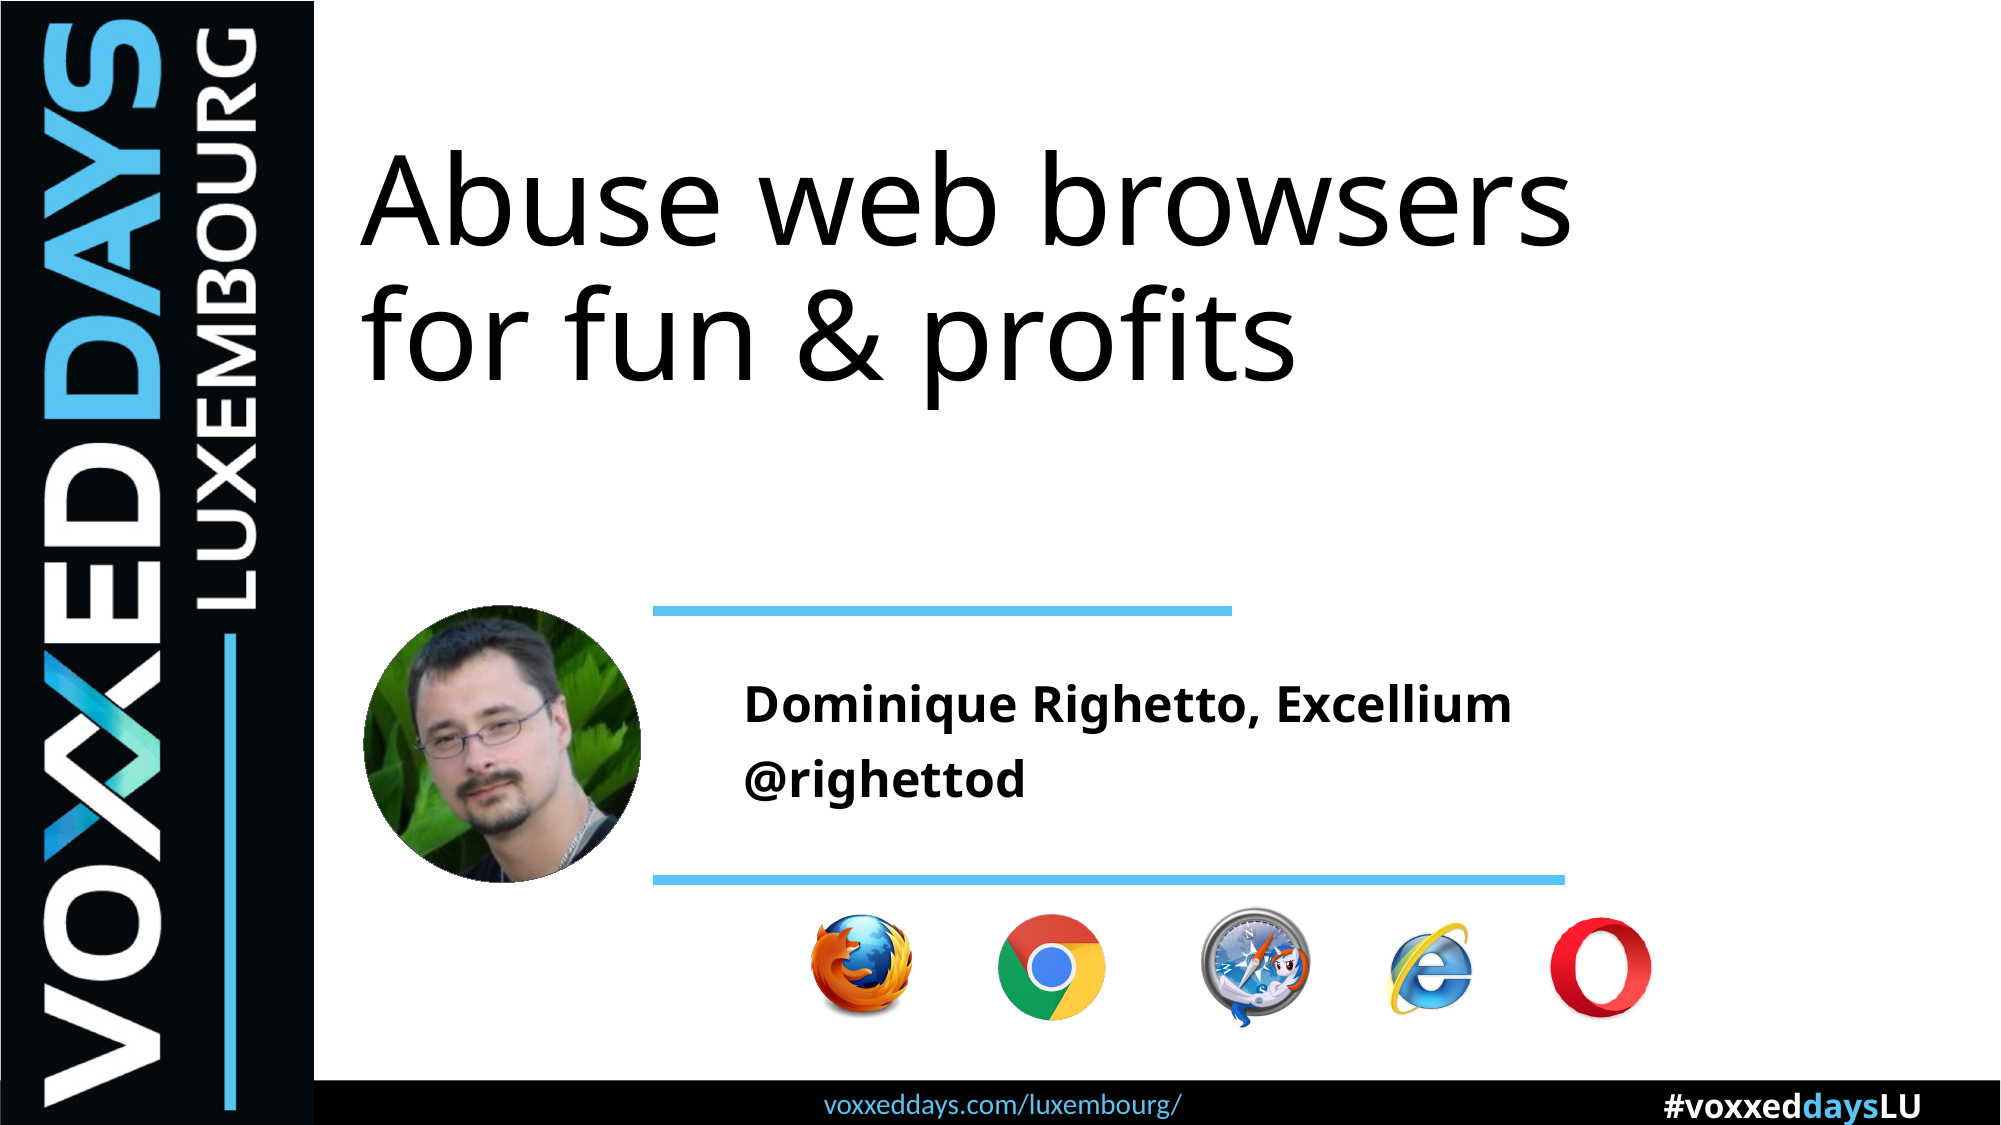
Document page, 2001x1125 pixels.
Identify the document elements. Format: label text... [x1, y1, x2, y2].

picture [1, 2, 314, 1125]
title Abuse web browsers for fun & profits [345, 47, 1937, 498]
picture [1195, 906, 1317, 1028]
picture [1379, 916, 1482, 1018]
picture [992, 908, 1111, 1026]
subtitle Dominique Righetto, Excellium @righettod [728, 646, 1751, 843]
picture [808, 914, 915, 1020]
picture [1534, 900, 1667, 1033]
picture [363, 605, 641, 883]
